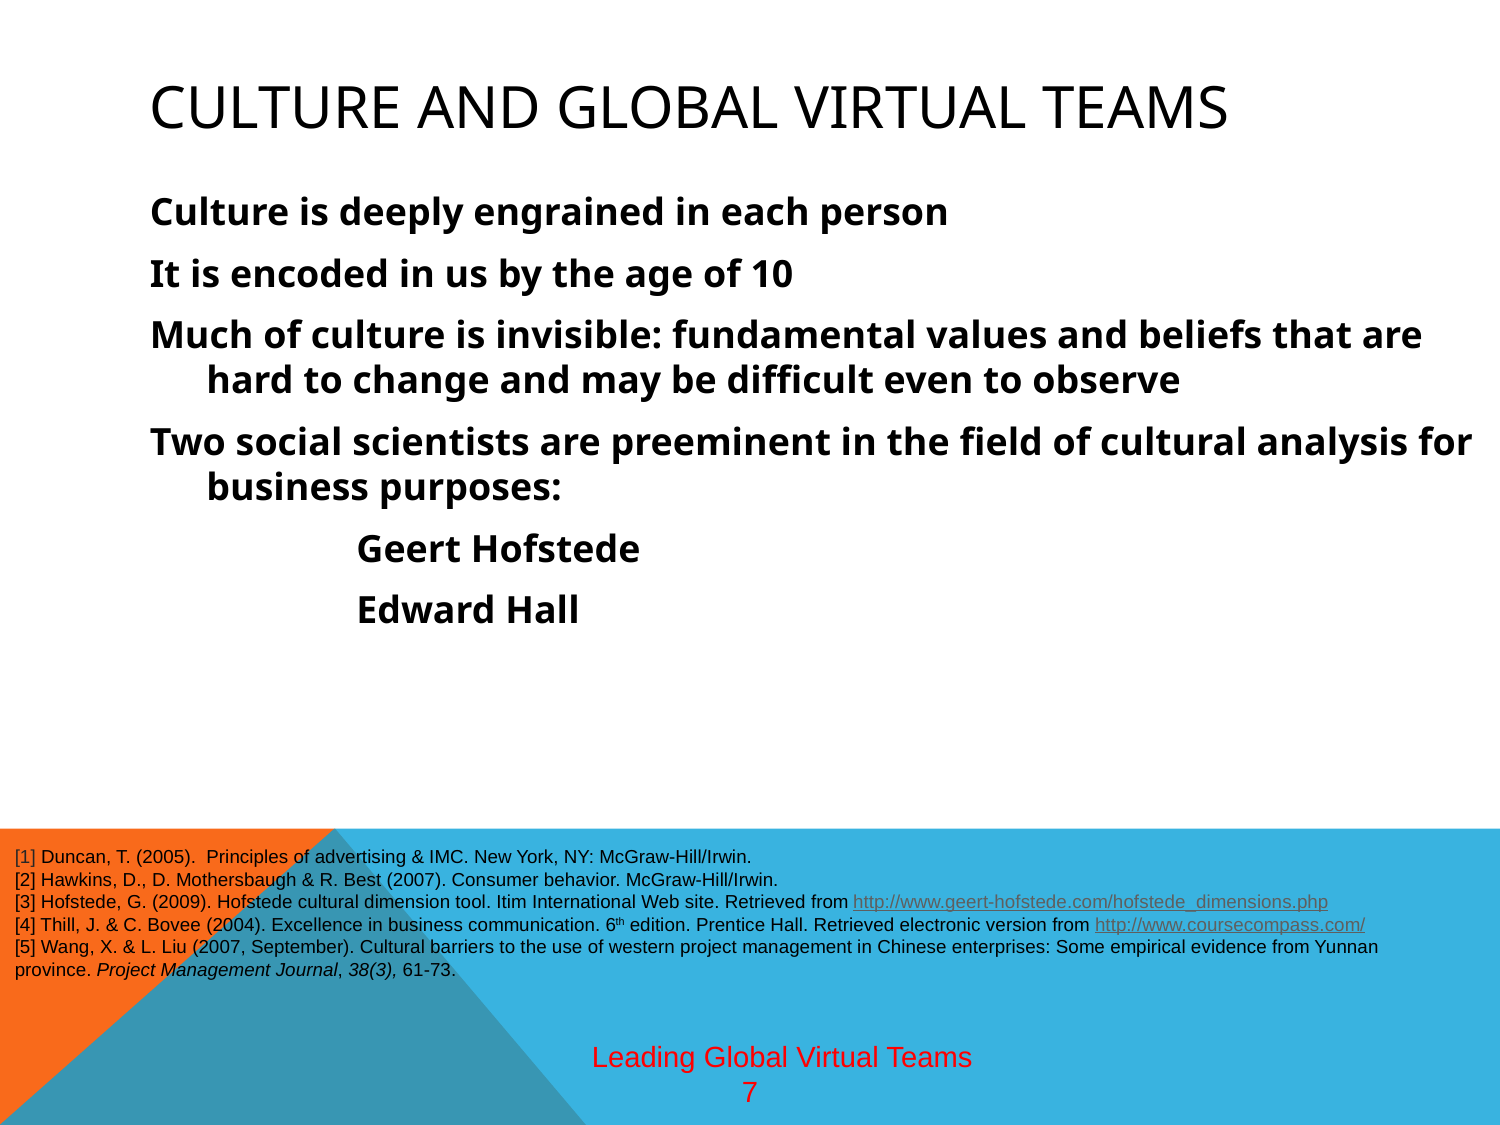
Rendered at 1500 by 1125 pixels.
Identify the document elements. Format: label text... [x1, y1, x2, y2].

text_box [1] Duncan, T. (2005). Principles of advertising & IMC. New York, NY: McGraw-Hill/Irwin. [2] Hawkins, D., D. Mothersbaugh & R. Best (2007). Consumer behavior. McGraw-Hill/Irwin. [3] Hofstede, G. (2009). Hofstede cultural dimension tool. Itim International Web site. Retrieved from http://www.geert-hofstede.com/hofstede_dimensions.php [4] Thill, J. & C. Bovee (2004). Excellence in business communication. 6th edition. Prentice Hall. Retrieved electronic version from http://www.coursecompass.com/ [5] Wang, X. & L. Liu (2007, September). Cultural barriers to the use of western project management in Chinese enterprises: Some empirical evidence from Yunnan province. Project Management Journal, 38(3), 61-73. [0, 837, 1425, 988]
title CULTURE AND global virtual teams [134, 59, 1369, 150]
list Culture is deeply engrained in each person It is encoded in us by the age of 10 Much of culture is invisible: fundamental values and beliefs that are hard to change and may be difficult even to observe Two social scientists are preeminent in the field of cultural analysis for business purposes: Geert Hofstede Edward Hall [134, 180, 1500, 788]
